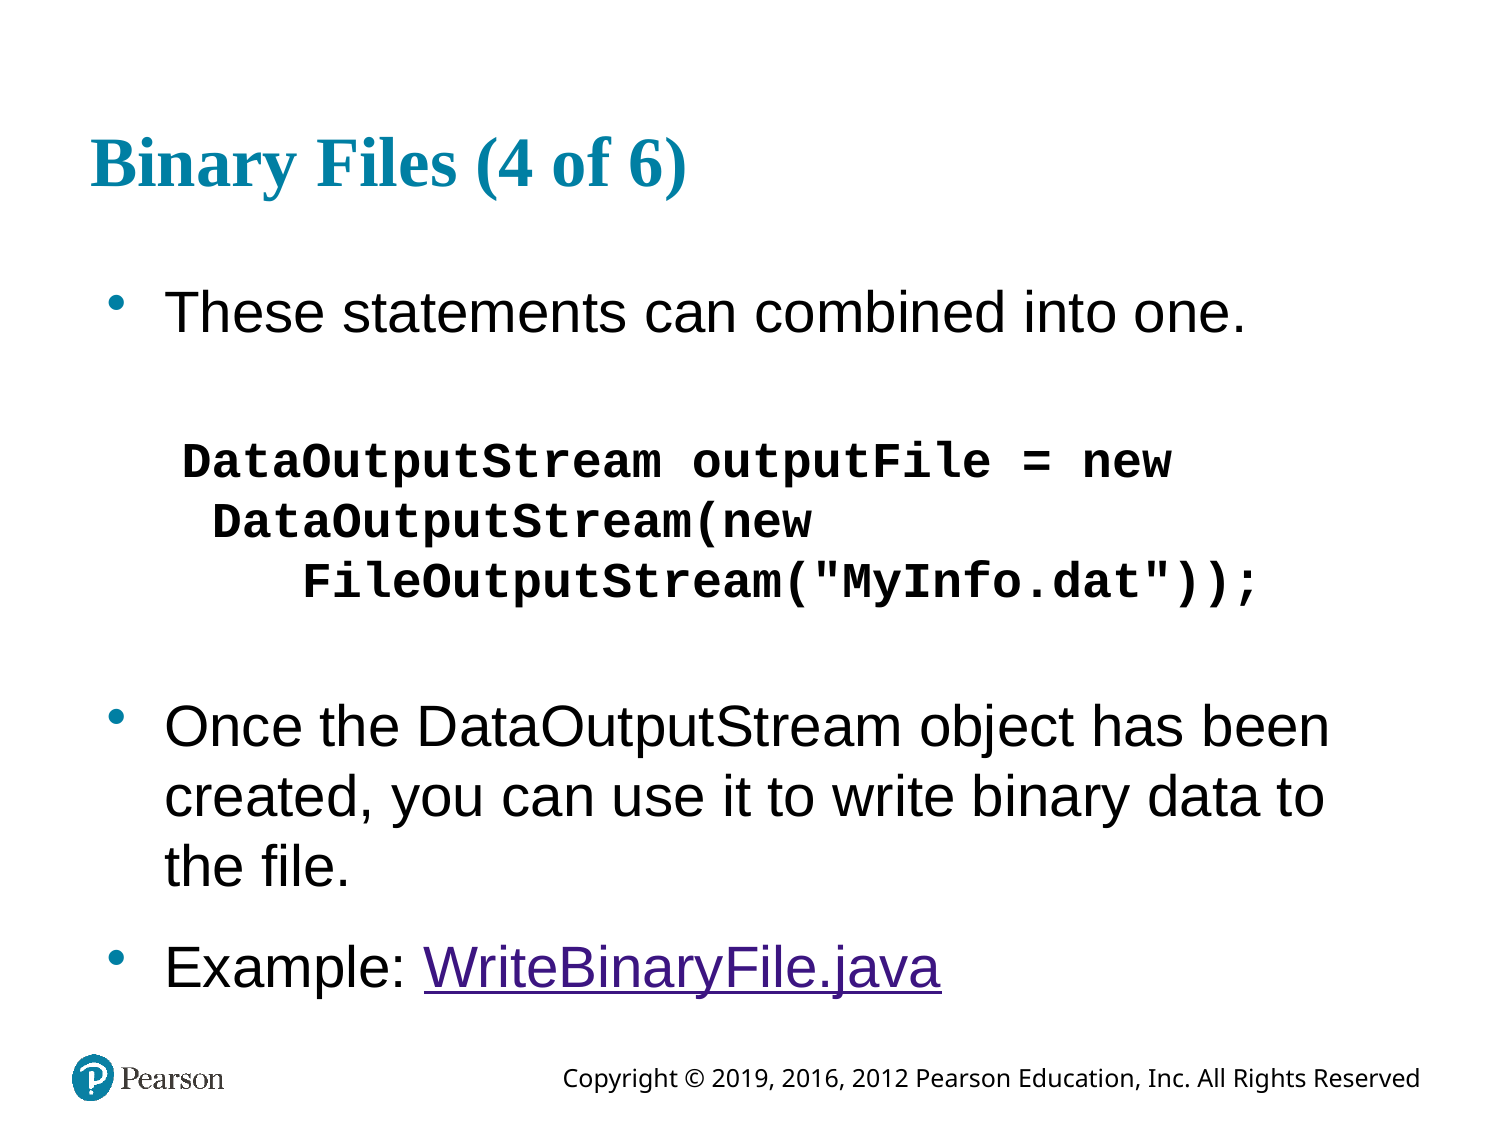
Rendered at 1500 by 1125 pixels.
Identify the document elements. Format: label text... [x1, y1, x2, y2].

title Binary Files (4 of 6) [75, 35, 1425, 216]
picture [72, 1054, 88, 1070]
picture [81, 1063, 106, 1088]
picture [72, 1088, 82, 1101]
list These statements can combined into one. DataOutputStream outputFile = new DataOutputStream(new FileOutputStream("MyInfo.dat")); Once the DataOutputStream object has been created, you can use it to write binary data to the file. Example: WriteBinaryFile.java [75, 259, 1425, 1002]
picture [99, 1054, 224, 1101]
